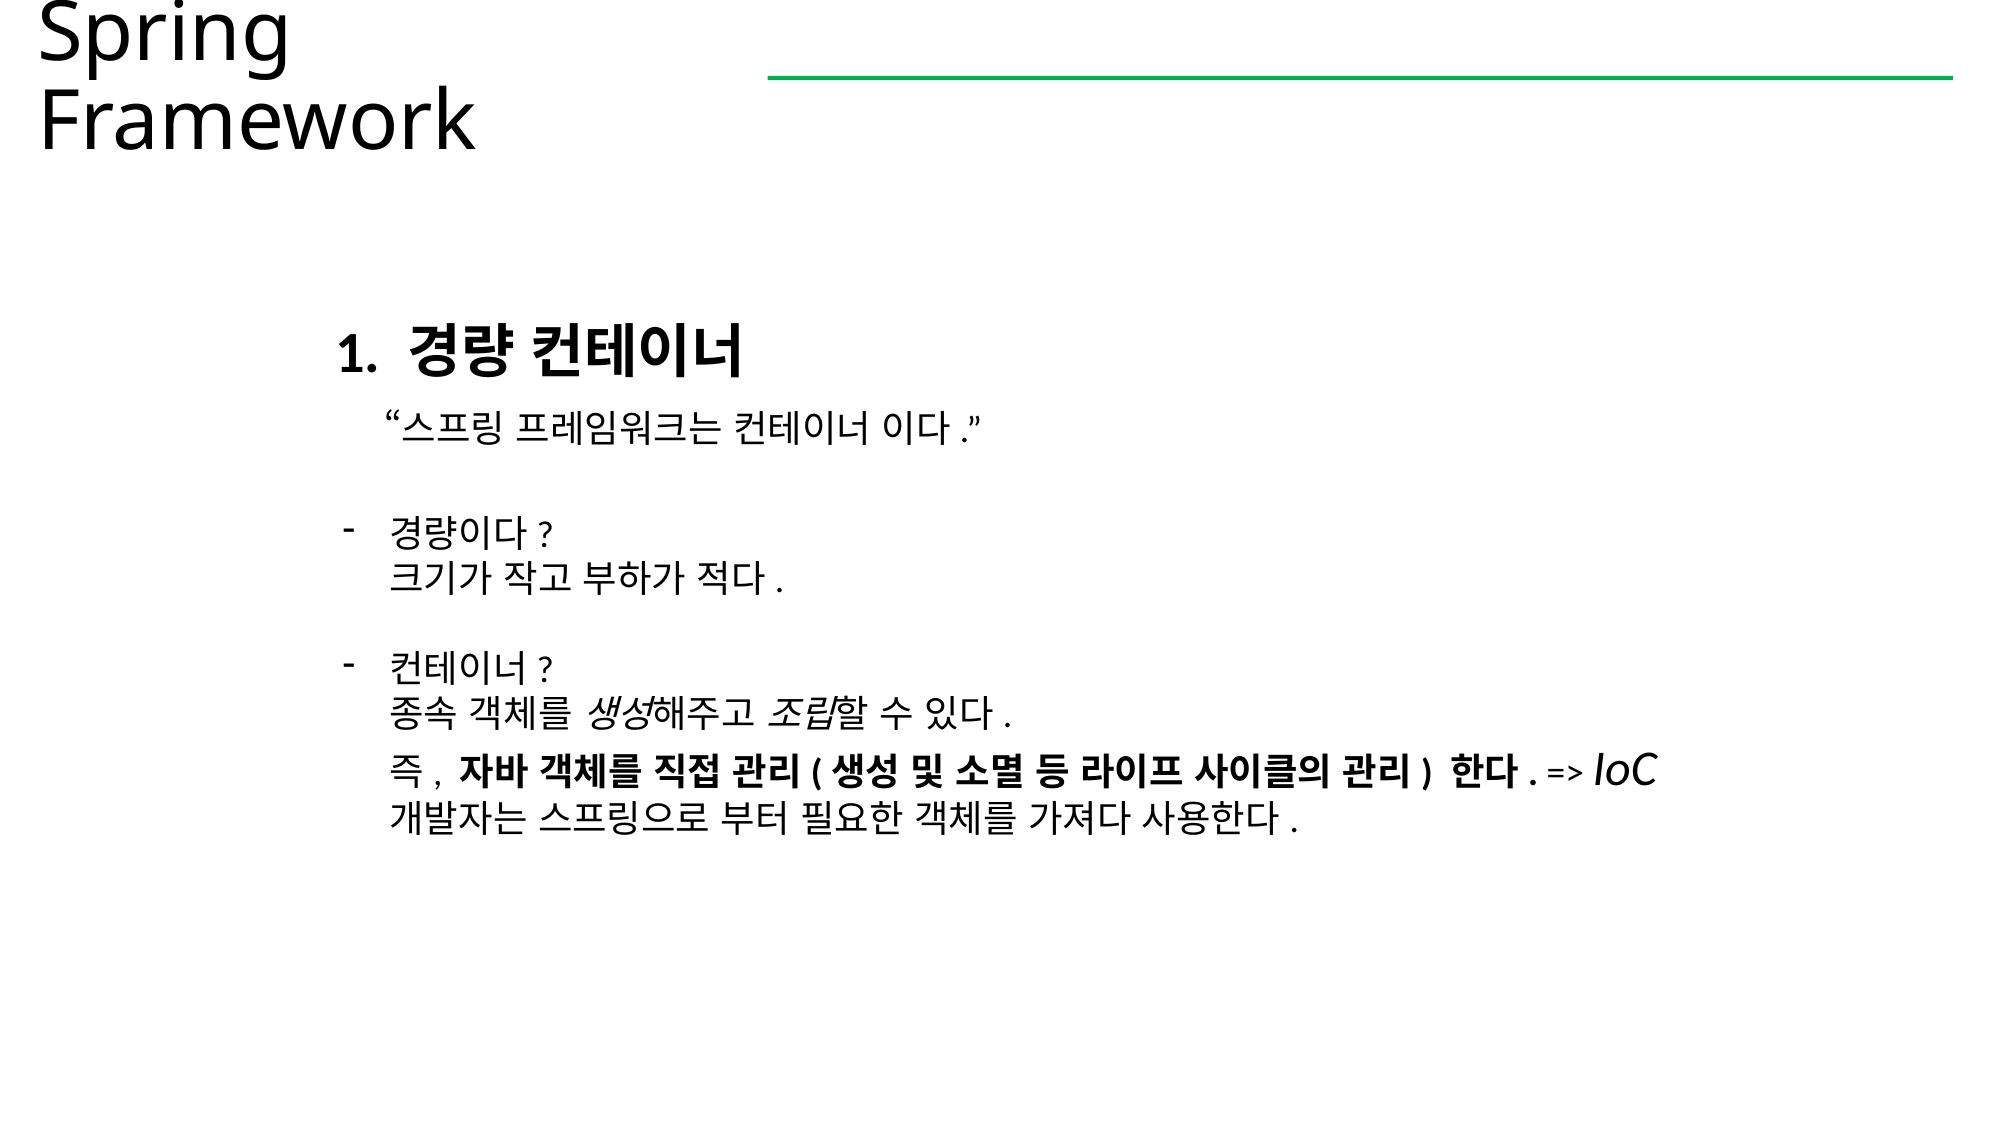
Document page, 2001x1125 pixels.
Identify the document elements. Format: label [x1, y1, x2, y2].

text_box [320, 306, 1680, 851]
text_box [22, 21, 1954, 135]
